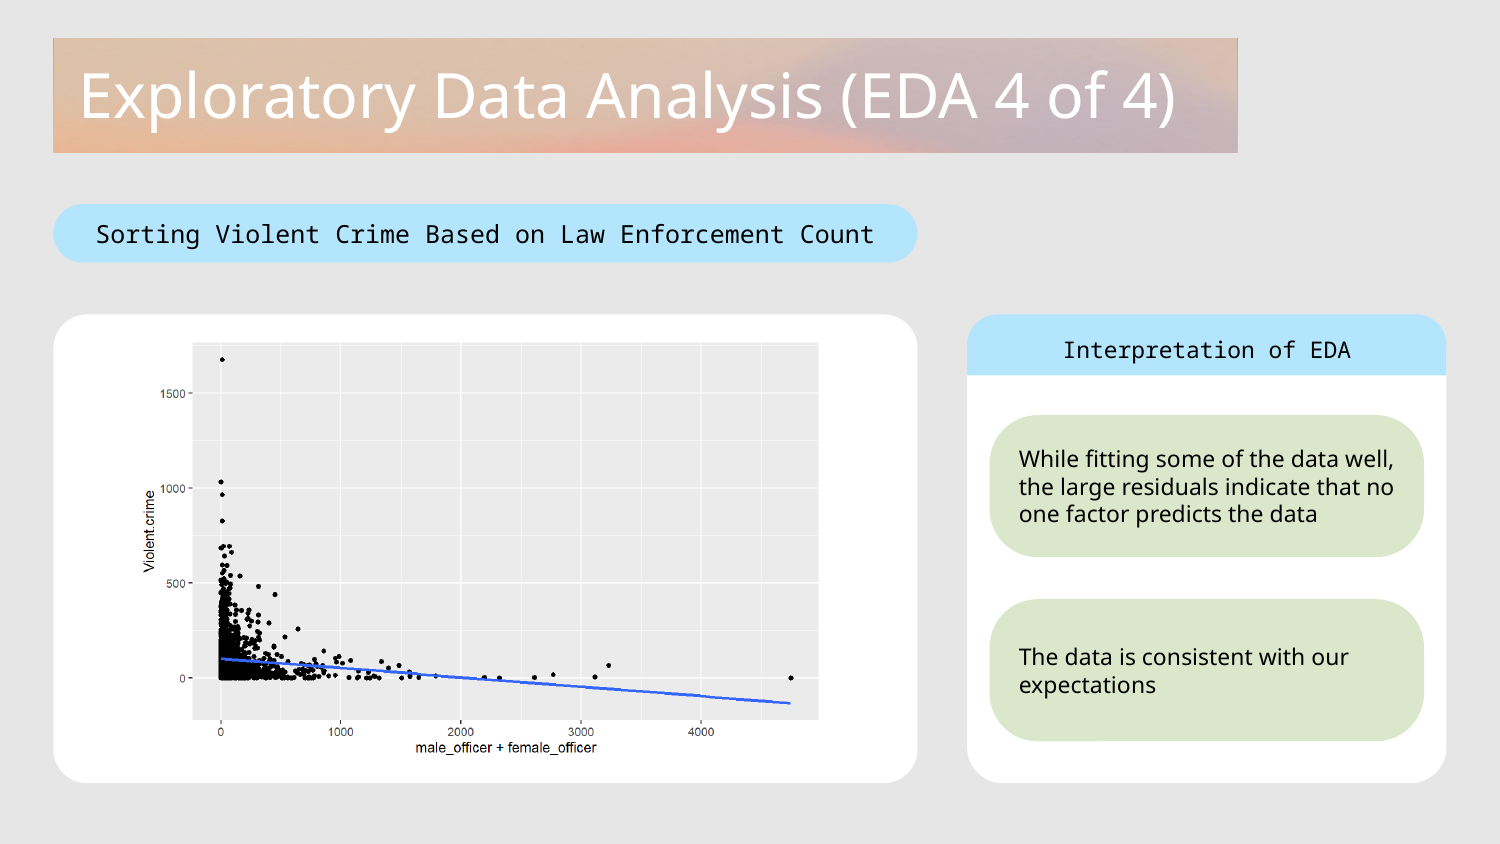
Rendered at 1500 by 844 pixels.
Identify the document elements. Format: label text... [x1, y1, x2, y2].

text_box Sorting Violent Crime Based on Law Enforcement Count [53, 204, 918, 263]
text_box While fitting some of the data well, the large residuals indicate that no one factor predicts the data [987, 413, 1427, 560]
text_box [51, 312, 920, 786]
picture [53, 38, 1239, 153]
text_box The data is consistent with our expectations [987, 597, 1427, 744]
text_box Interpretation of EDA [965, 312, 1449, 378]
picture [134, 335, 826, 763]
title Exploratory Data Analysis (EDA 4 of 4) [67, 19, 1362, 177]
text_box [965, 377, 1449, 786]
